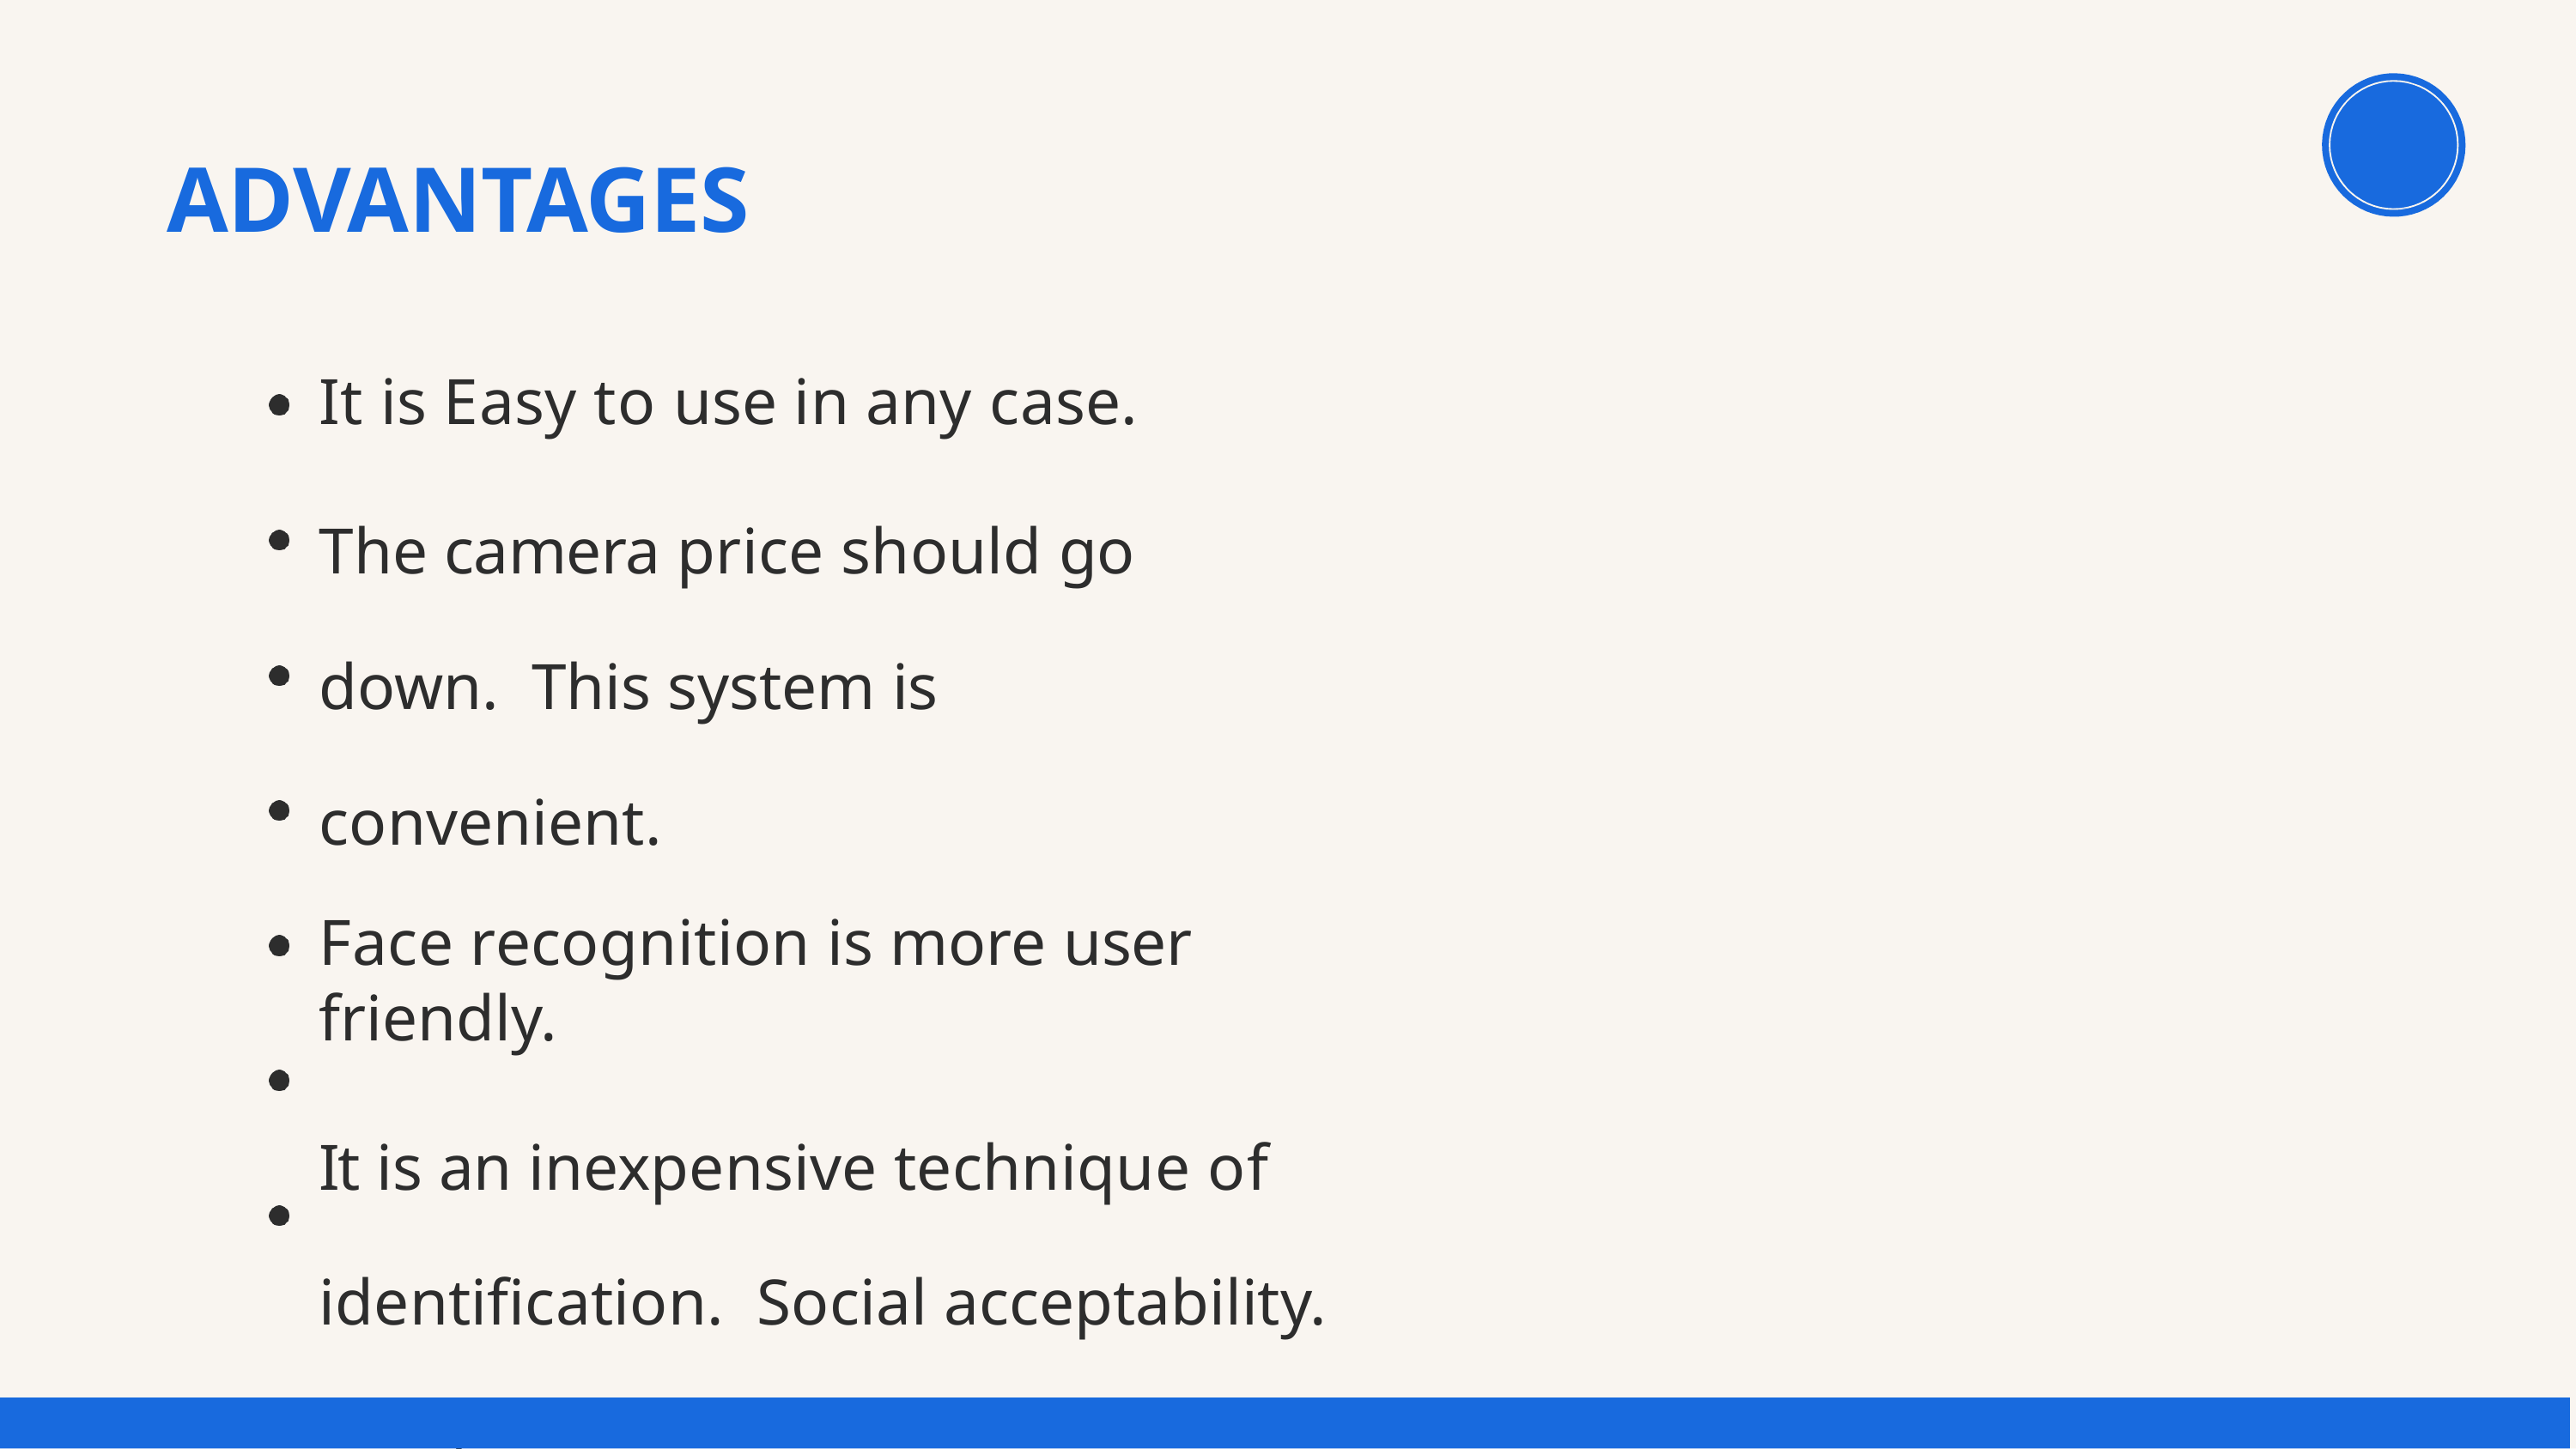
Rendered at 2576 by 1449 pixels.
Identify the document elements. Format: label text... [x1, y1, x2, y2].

text_box [0, 1397, 2570, 1449]
picture [269, 394, 289, 415]
picture [269, 1205, 289, 1226]
picture [269, 935, 289, 956]
picture [269, 800, 289, 822]
text_box It is Easy to use in any case. The camera price should go down. This system is convenient. Face recognition is more user friendly. It is an inexpensive technique of identification. Social acceptability. Can prevents all kinds of fraud. [317, 360, 1597, 1397]
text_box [2321, 73, 2466, 217]
picture [269, 664, 289, 686]
title ADVANTAGES [165, 141, 781, 385]
picture [269, 529, 289, 550]
picture [269, 1070, 289, 1091]
